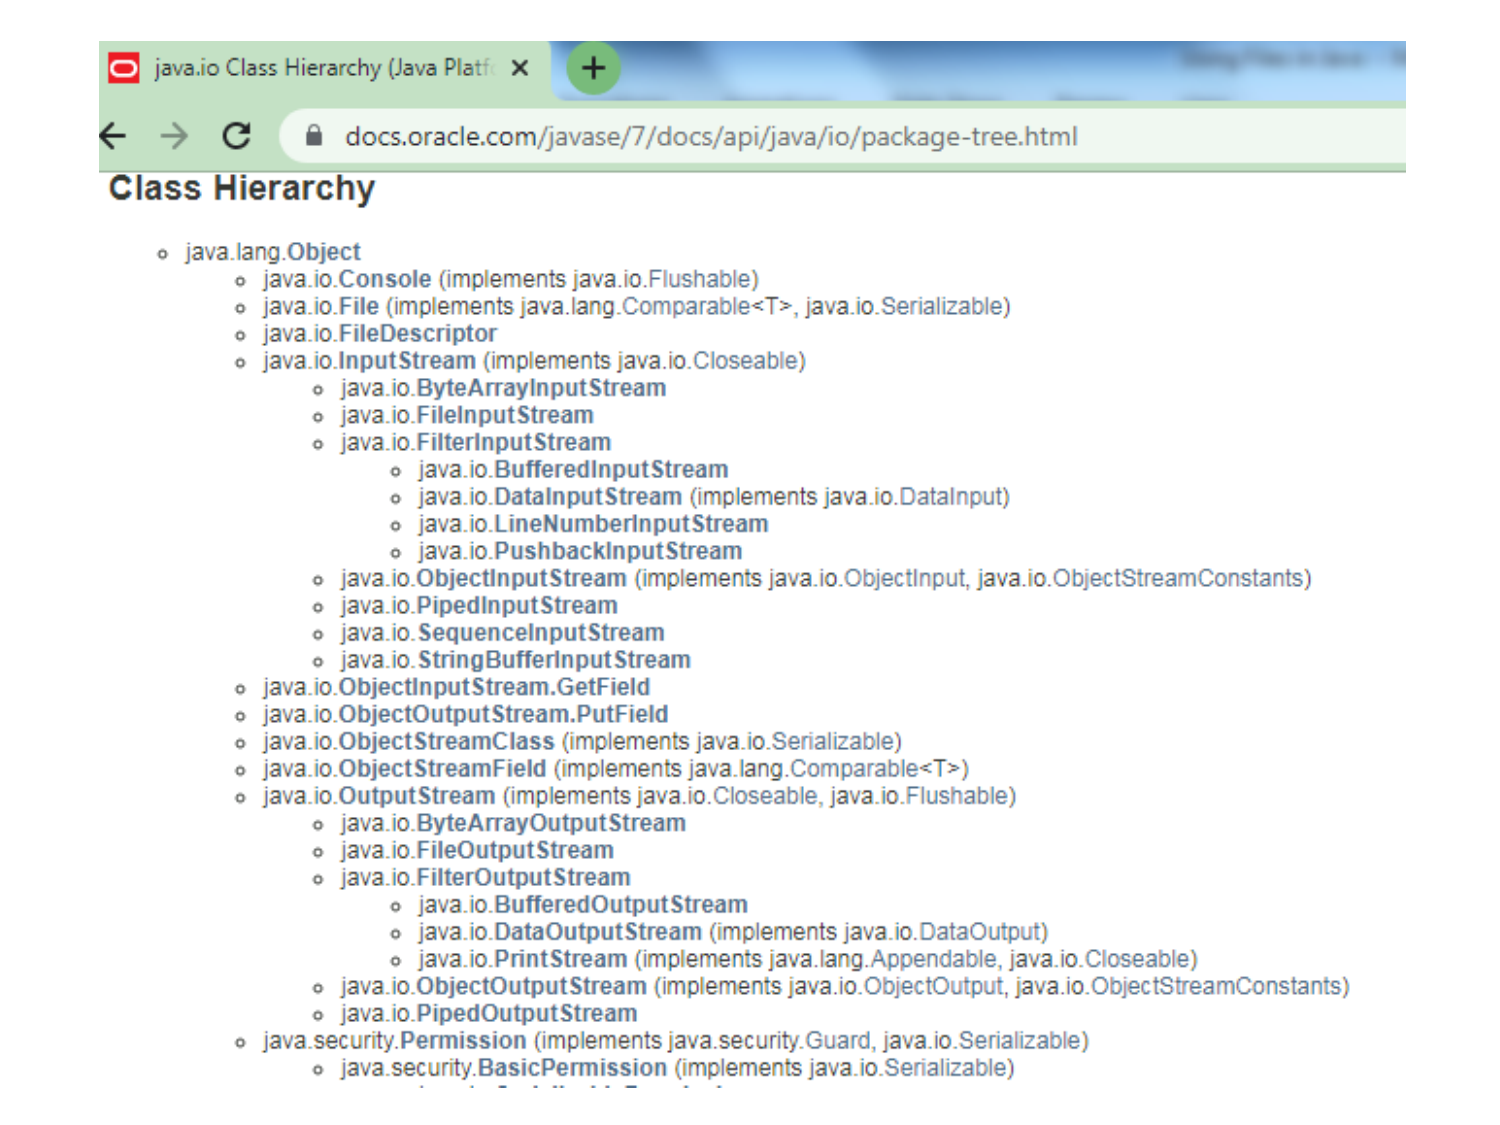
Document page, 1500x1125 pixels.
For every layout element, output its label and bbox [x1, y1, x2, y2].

picture [99, 41, 1406, 1088]
